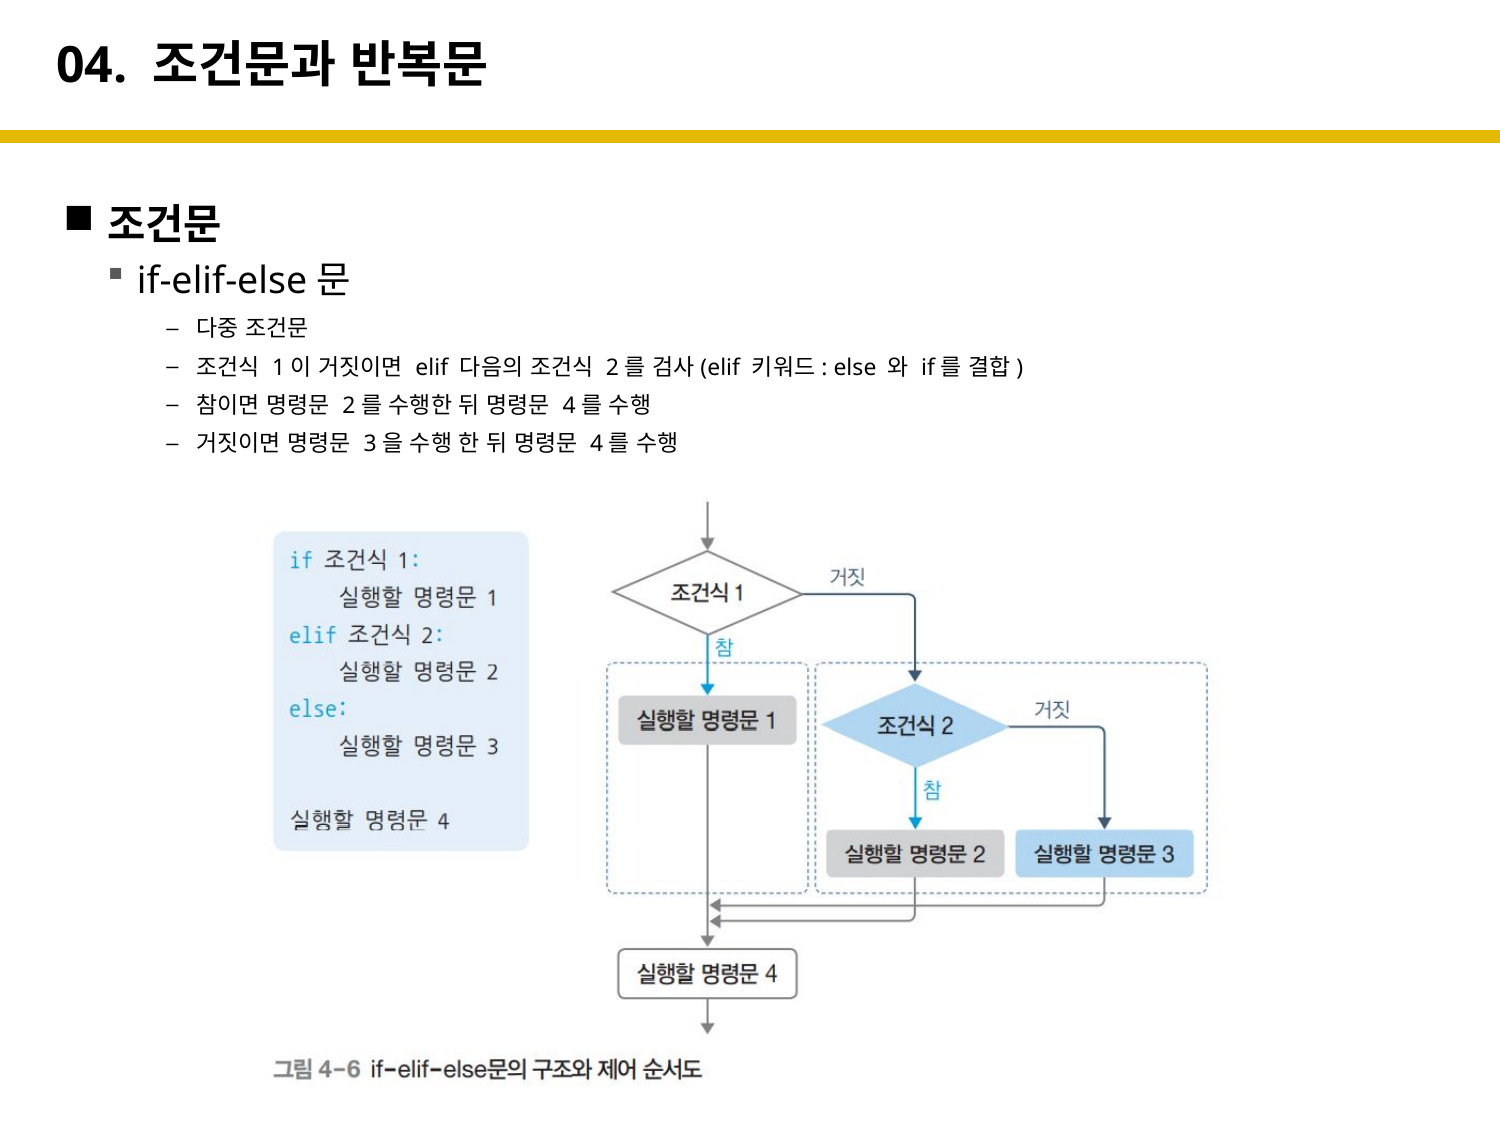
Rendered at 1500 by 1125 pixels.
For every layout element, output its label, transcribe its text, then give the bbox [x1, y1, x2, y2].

title 04. 조건문과 반복문 [41, 17, 1282, 107]
list 조건문 if-elif-else문 다중 조건문 조건식 1이 거짓이면 elif 다음의 조건식 2를 검사(elif 키워드: else 와 if를 결합) 참이면 명령문 2를 수행한 뒤 명령문 4를 수행 거짓이면 명령문 3을 수행 한 뒤 명령문 4를 수행 [48, 165, 1467, 1064]
picture [265, 487, 1223, 1088]
